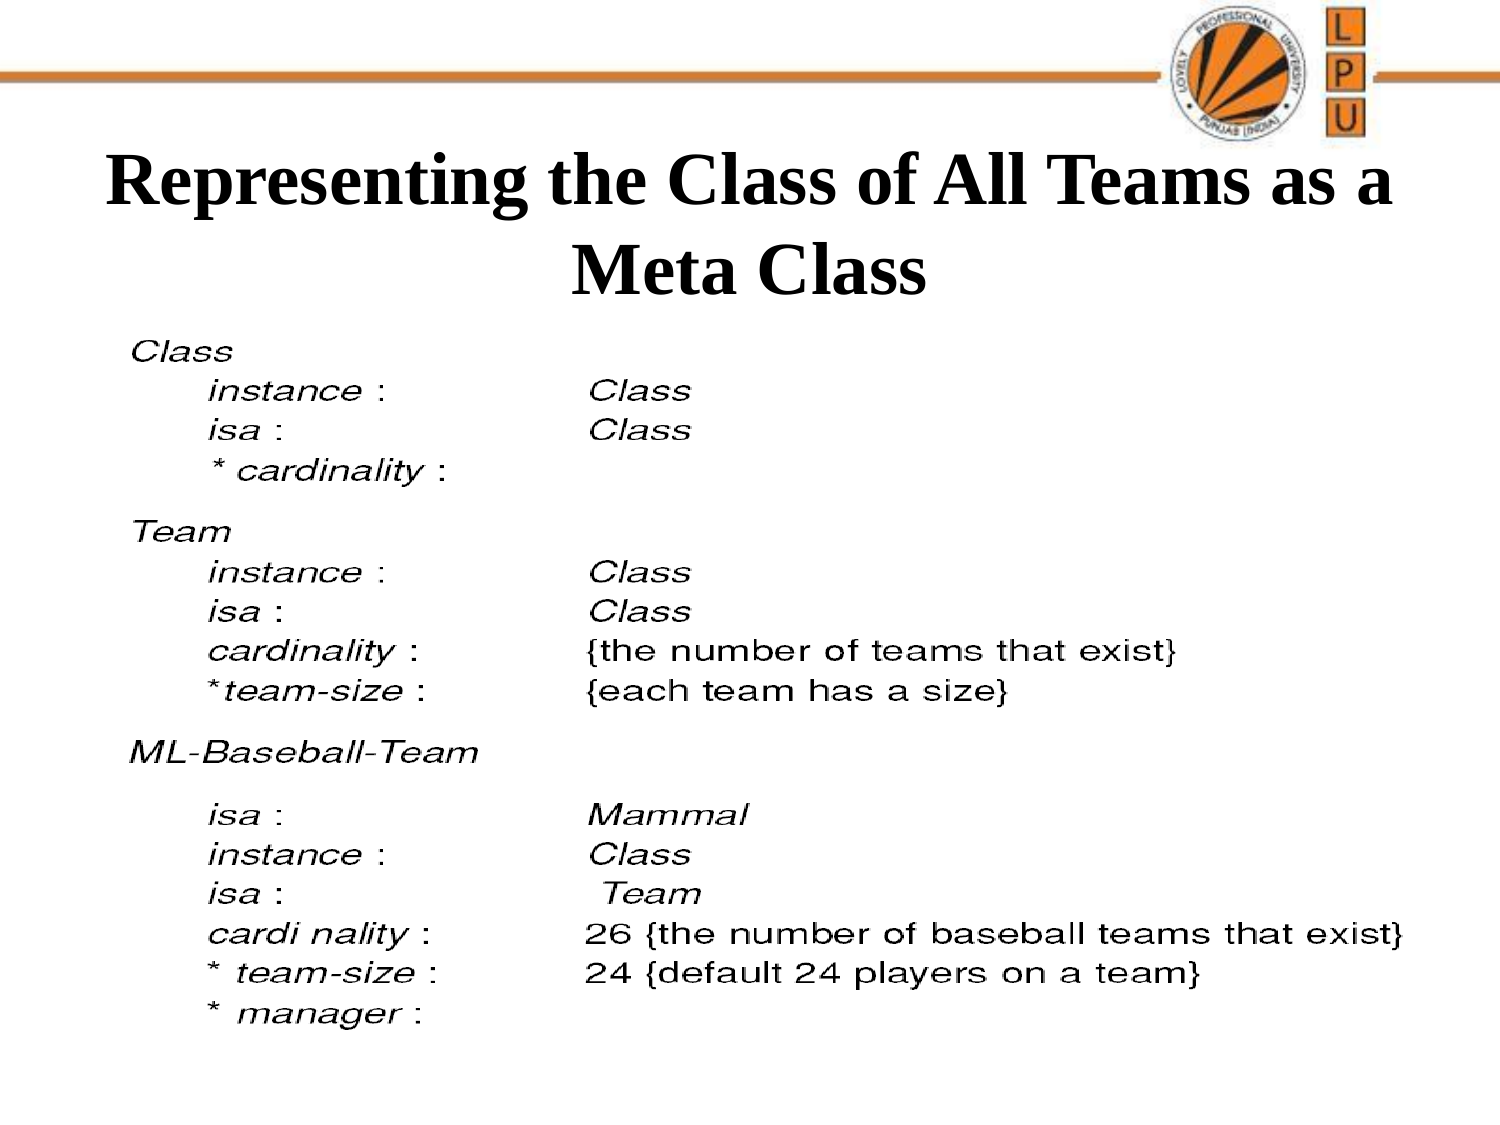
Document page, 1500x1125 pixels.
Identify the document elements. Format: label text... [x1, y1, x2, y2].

picture [0, 318, 1500, 1125]
text_box Representing the Class of All Teams as a Meta Class [0, 122, 1500, 318]
picture [0, 0, 1500, 122]
